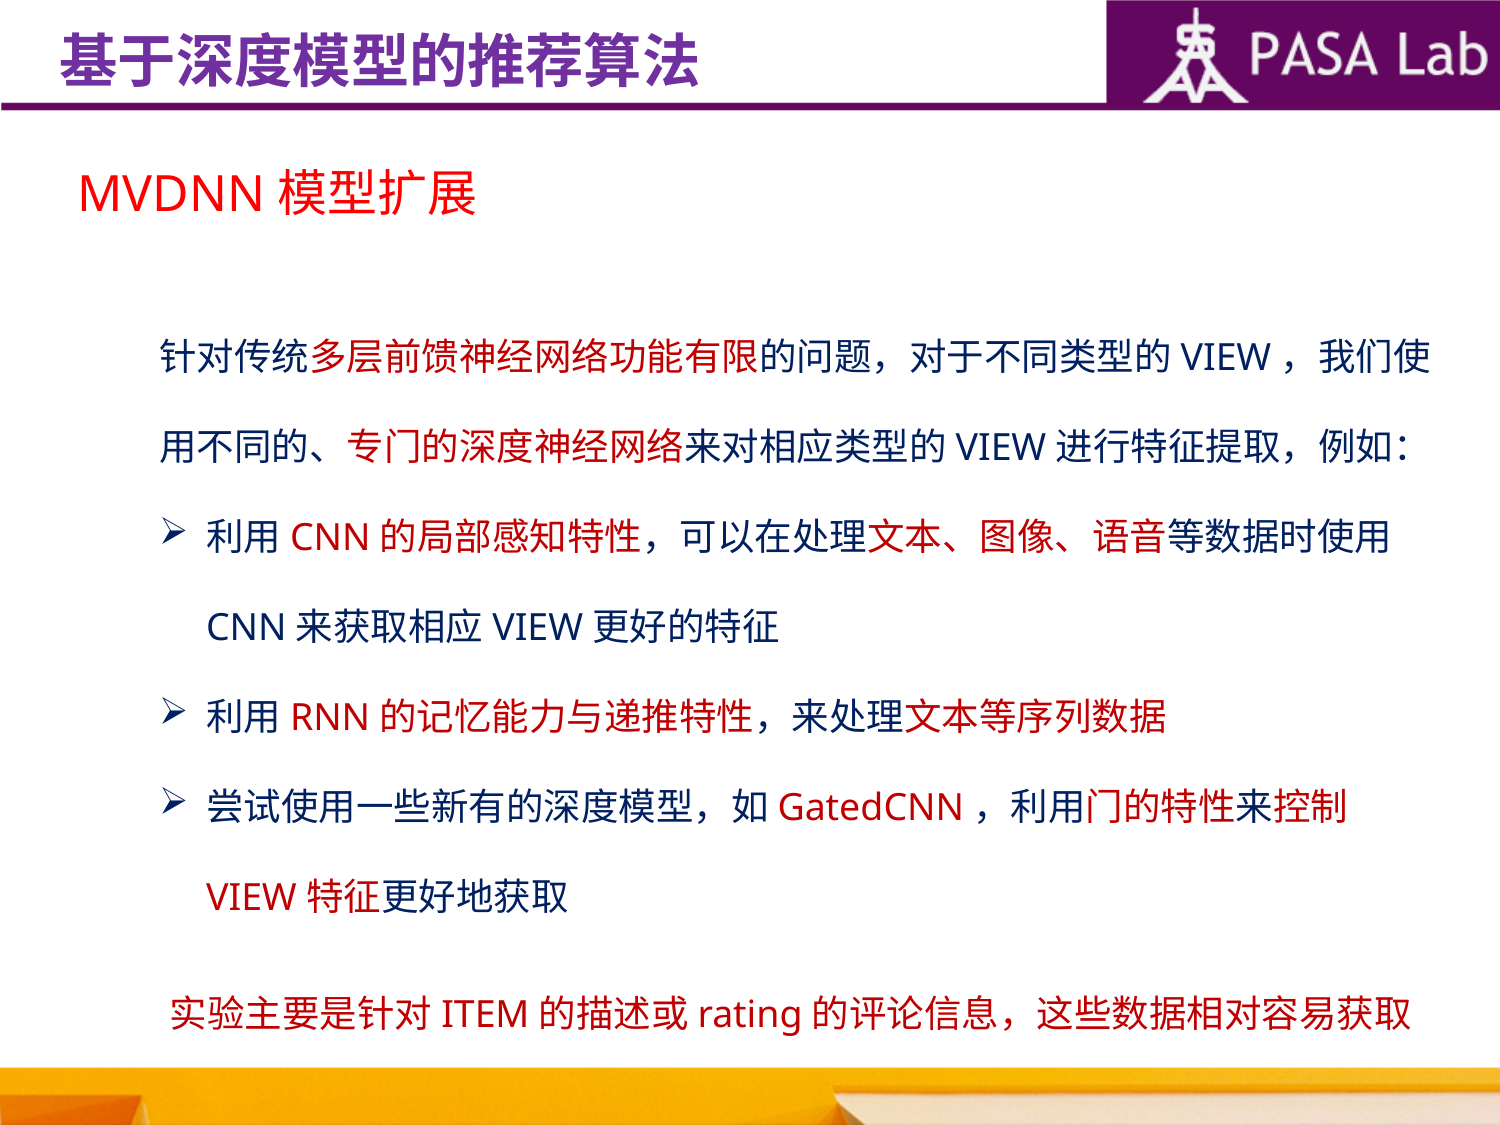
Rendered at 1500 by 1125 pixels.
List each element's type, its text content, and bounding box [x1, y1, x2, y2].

text_box 针对传统多层前馈神经网络功能有限的问题，对于不同类型的VIEW，我们使用不同的、专门的深度神经网络来对相应类型的VIEW进行特征提取，例如： 利用CNN的局部感知特性，可以在处理文本、图像、语音等数据时使用CNN来获取相应VIEW更好的特征 利用RNN的记忆能力与递推特性，来处理文本等序列数据 尝试使用一些新有的深度模型，如GatedCNN，利用门的特性来控制VIEW特征更好地获取 [144, 280, 1457, 926]
picture [0, 0, 1500, 1125]
text_box MVDNN模型扩展 [62, 153, 1082, 229]
text_box 基于深度模型的推荐算法 [45, 17, 1082, 102]
text_box 实验主要是针对ITEM的描述或rating的评论信息，这些数据相对容易获取 [155, 982, 1457, 1043]
